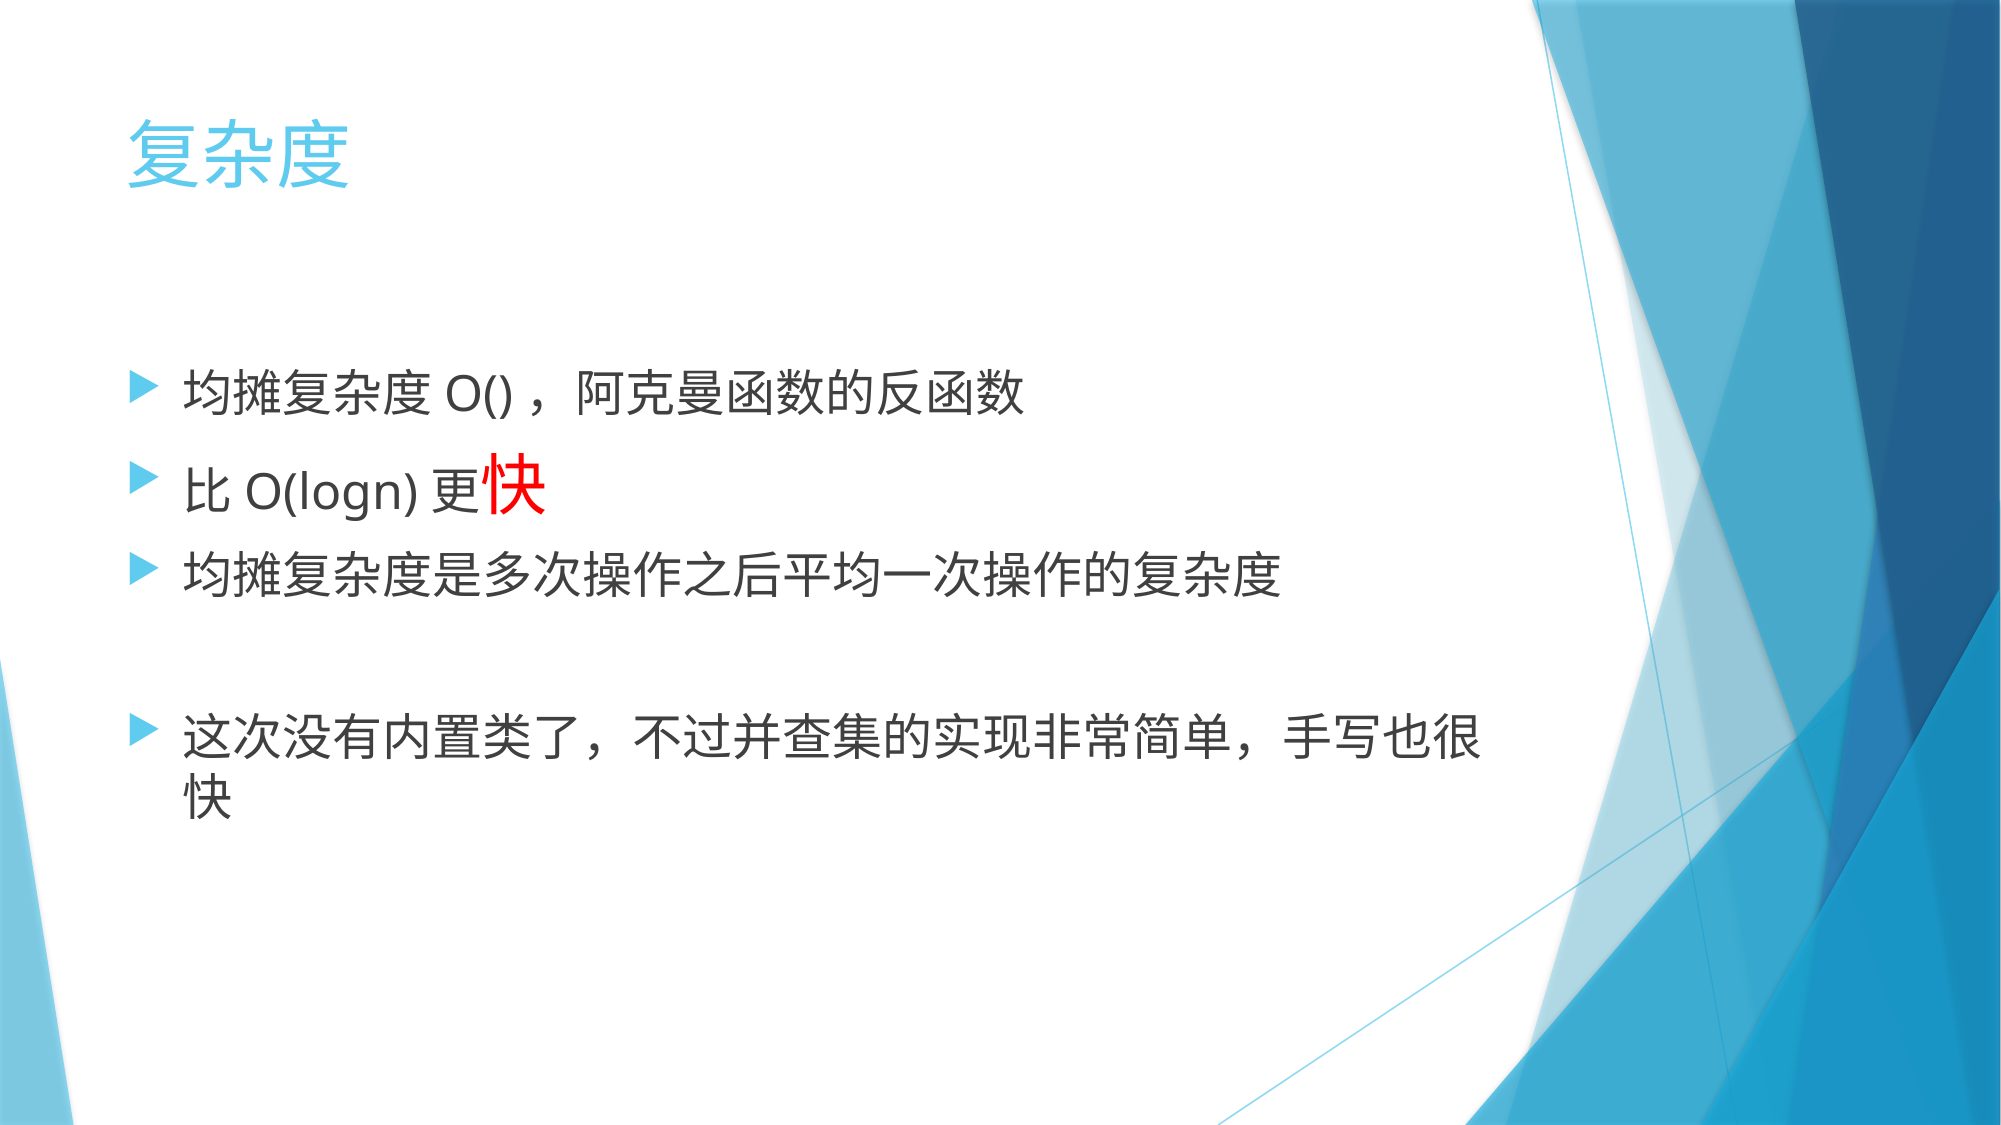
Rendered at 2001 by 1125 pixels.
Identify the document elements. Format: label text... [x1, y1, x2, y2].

title 复杂度 [111, 99, 1522, 317]
